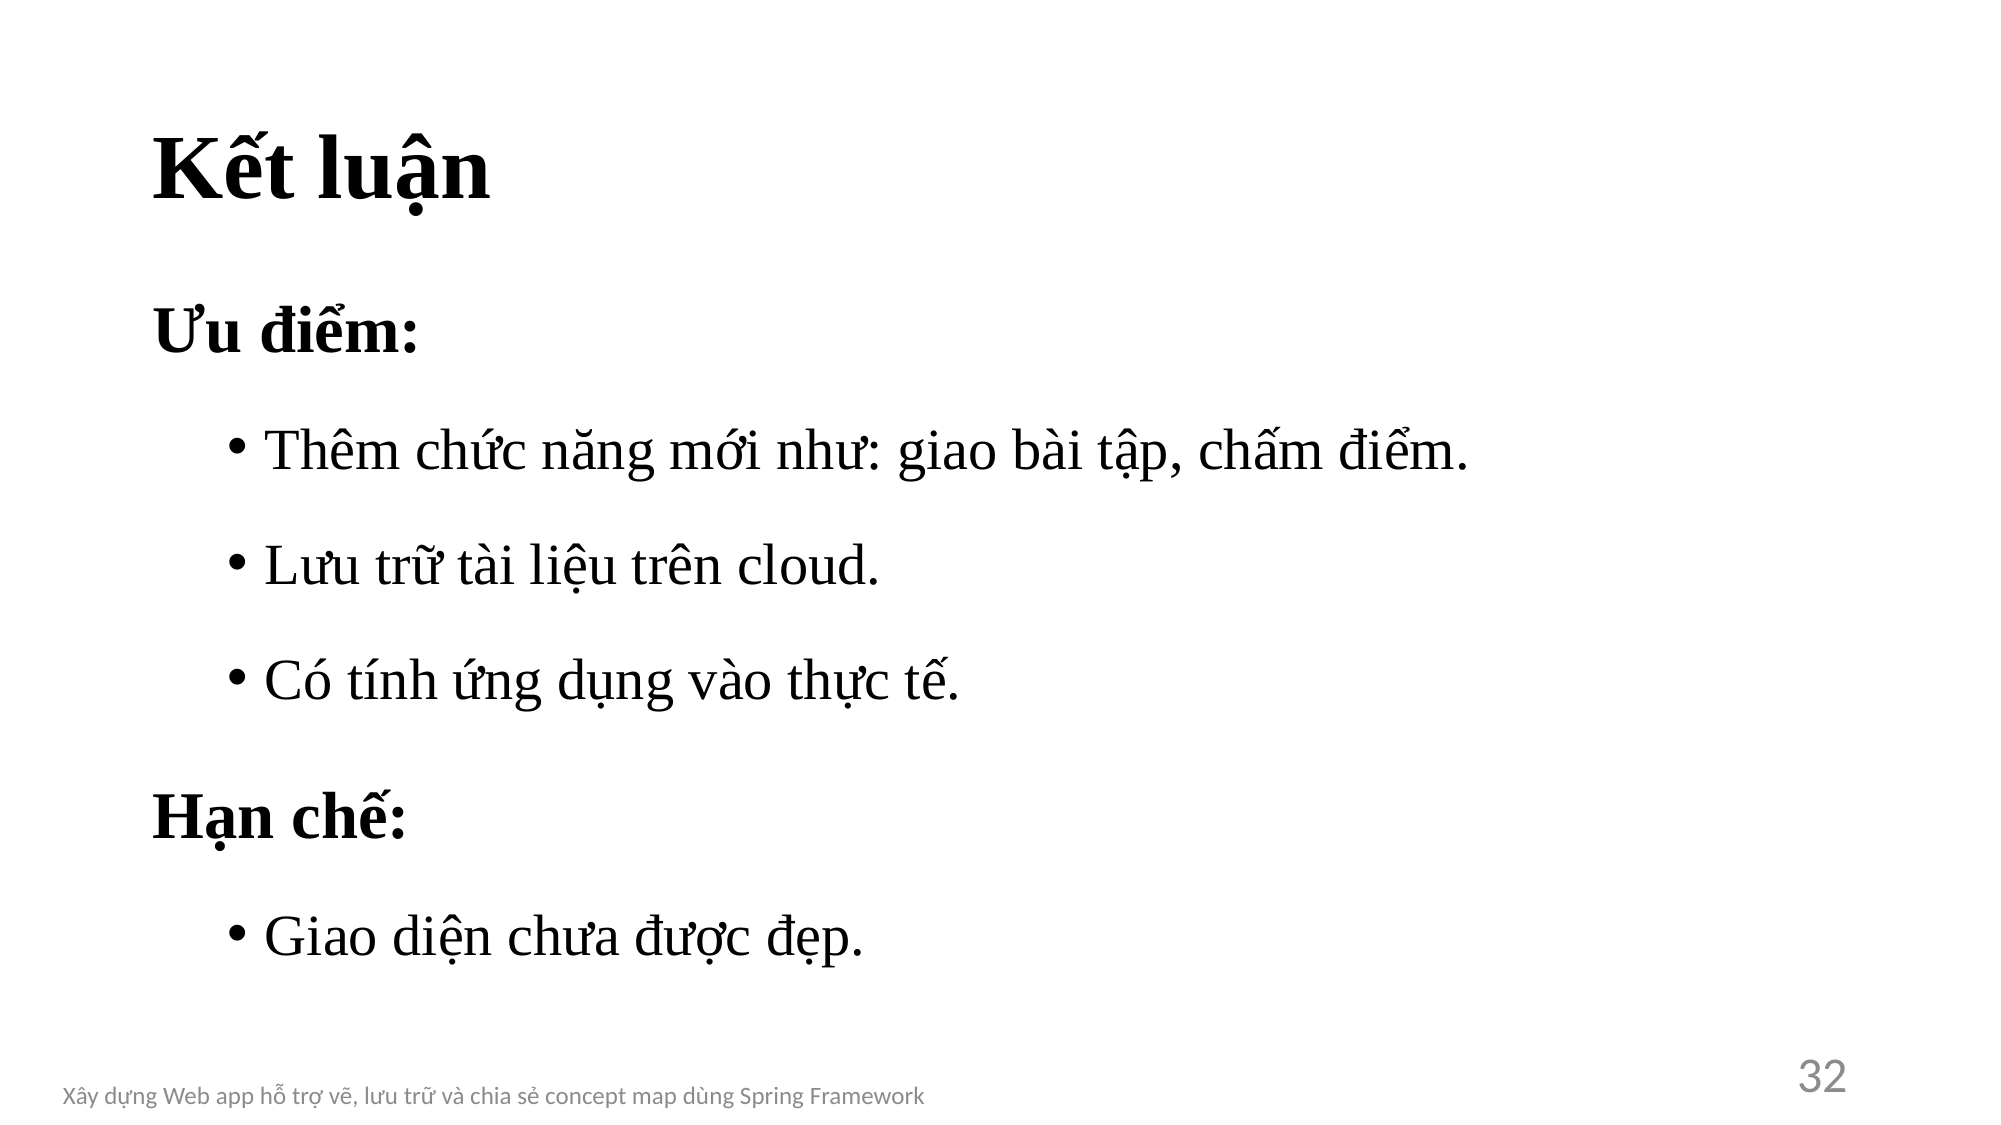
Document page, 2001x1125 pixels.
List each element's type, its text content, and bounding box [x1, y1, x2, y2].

slide_number 32 [1412, 1042, 1863, 1103]
list Ưu điểm: Thêm chức năng mới như: giao bài tập, chấm điểm. Lưu trữ tài liệu trên cloud. Có tính ứng dụng vào thực tế. Hạn chế: Giao diện chưa được đẹp. [137, 237, 1863, 952]
title Kết luận [137, 59, 1863, 237]
footer Xây dựng Web app hỗ trợ vẽ, lưu trữ và chia sẻ concept map dùng Spring Framework [1, 1065, 994, 1125]
